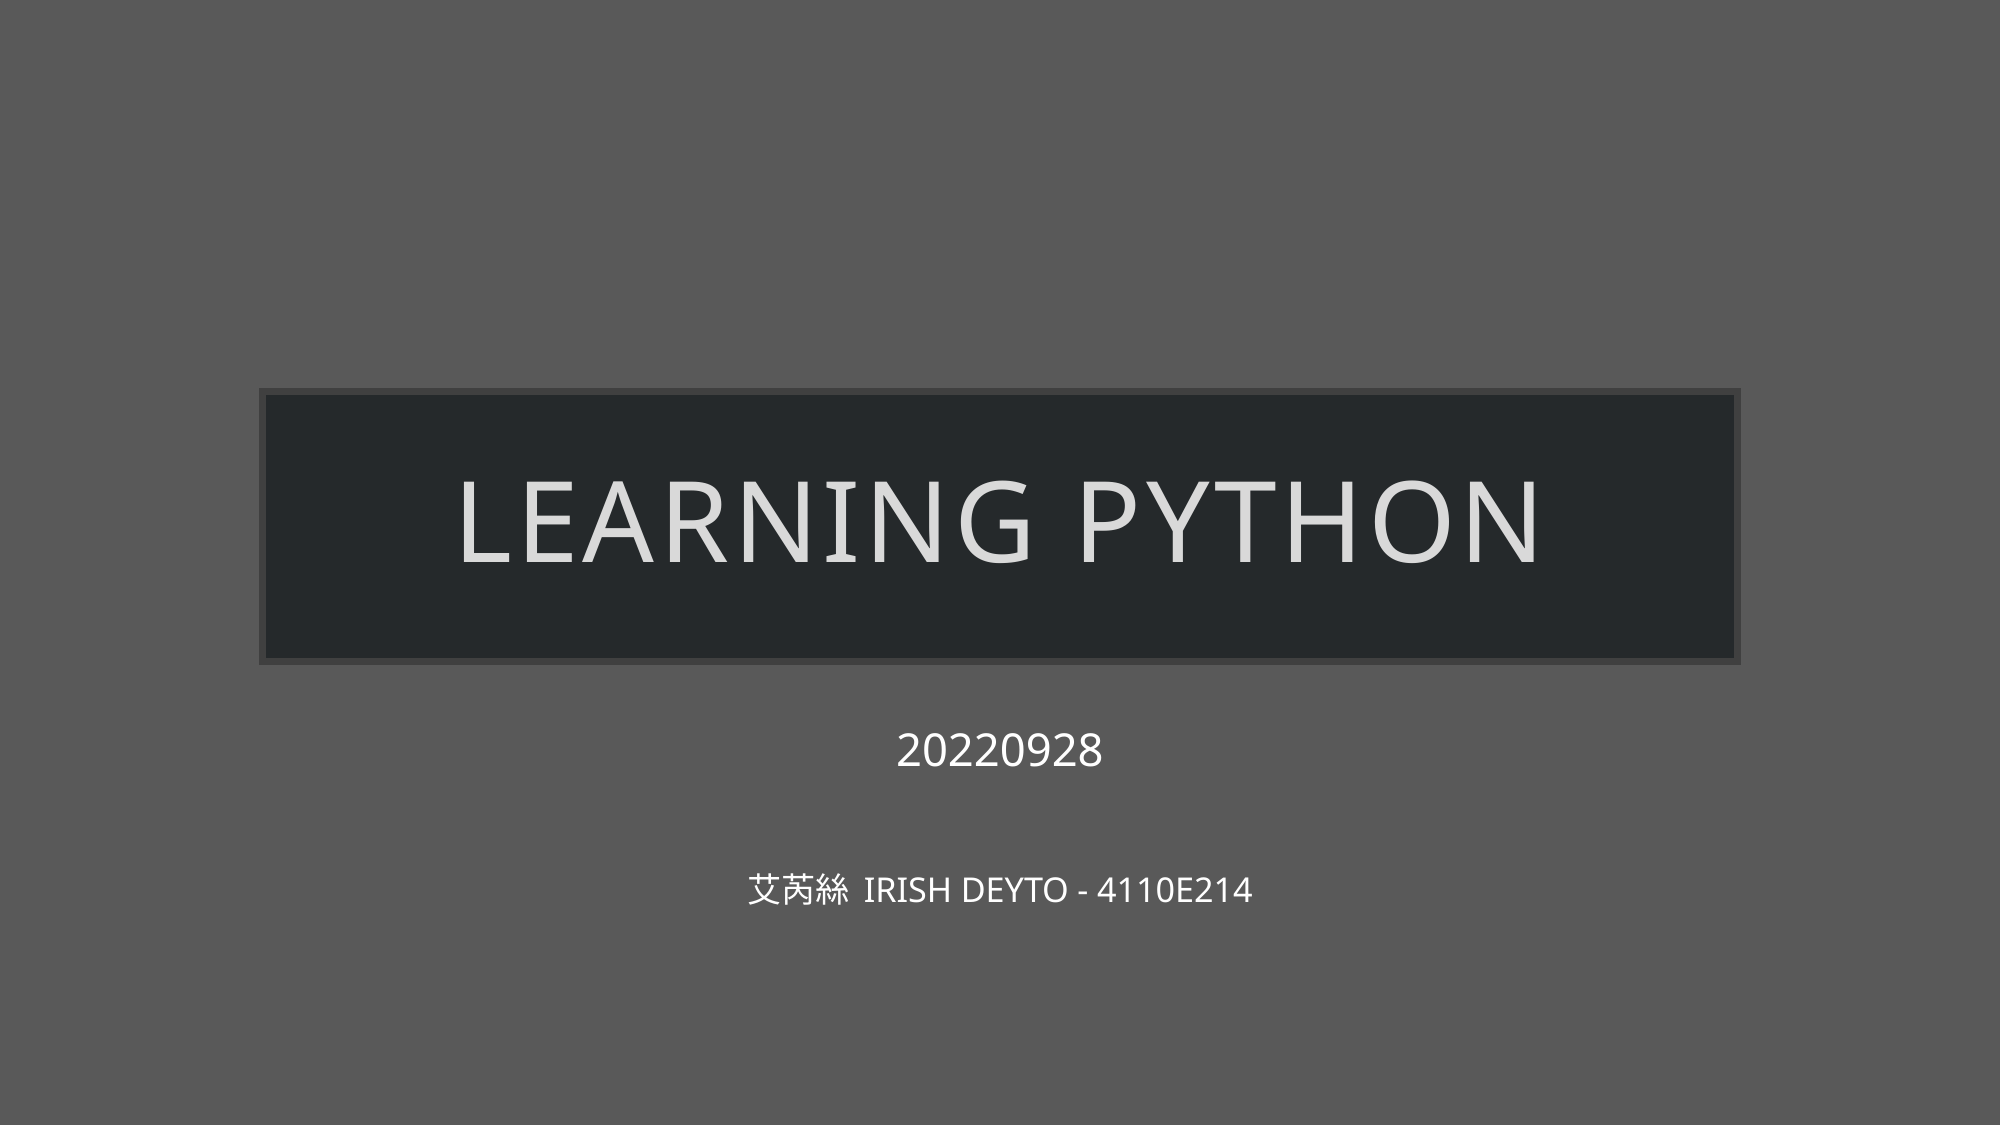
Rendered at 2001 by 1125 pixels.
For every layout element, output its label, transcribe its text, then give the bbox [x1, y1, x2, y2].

title Learning python [259, 388, 1741, 665]
subtitle 20220928 艾芮絲 IRISH DEYTO - 4110E214 [442, 713, 1558, 918]
